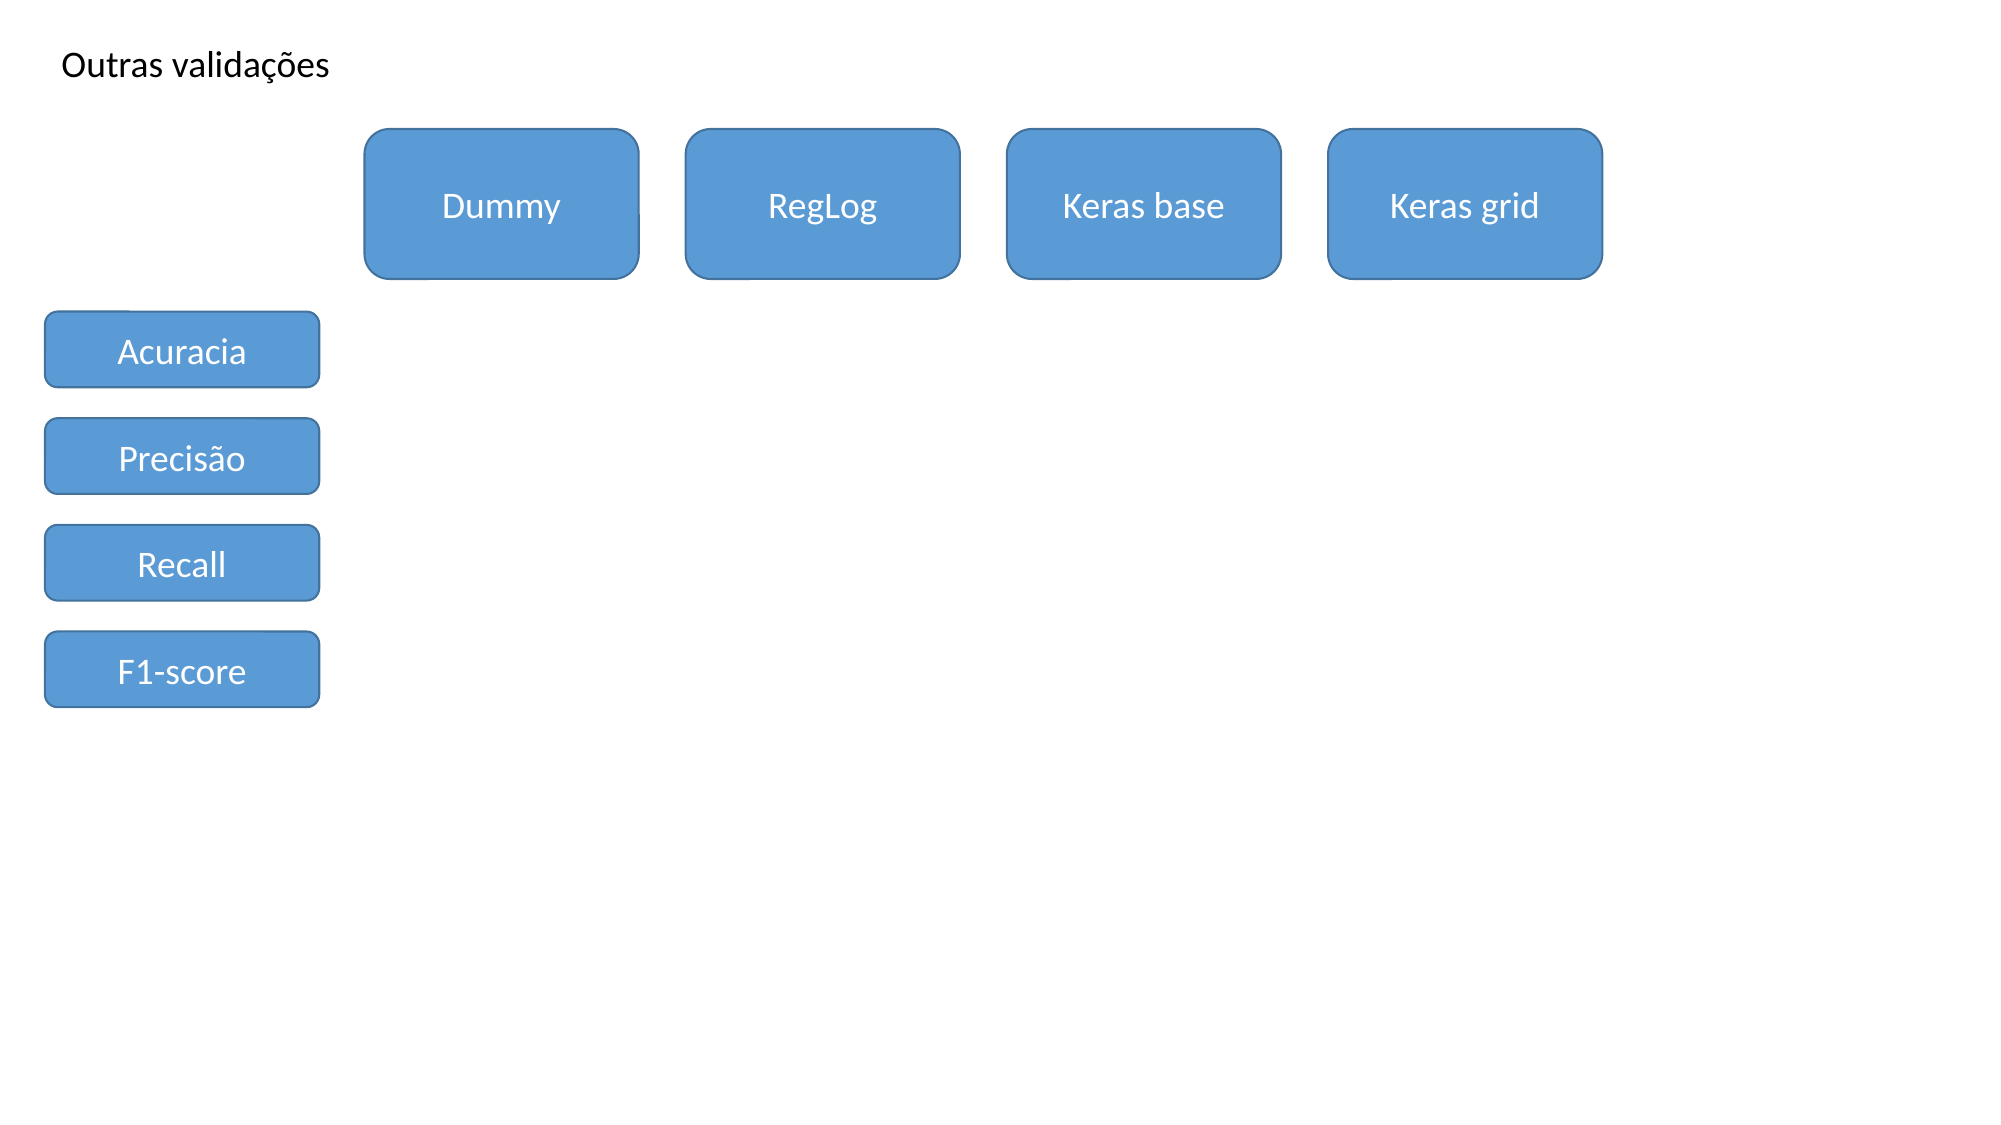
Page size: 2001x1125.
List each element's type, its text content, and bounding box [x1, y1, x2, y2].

text_box F1-score [43, 630, 321, 709]
text_box RegLog [684, 127, 961, 281]
text_box Recall [43, 523, 321, 602]
text_box Keras grid [1327, 127, 1604, 281]
text_box Precisão [43, 417, 321, 495]
text_box Keras base [1005, 127, 1283, 281]
text_box Acuracia [43, 310, 321, 389]
text_box Dummy [363, 127, 640, 281]
text_box Outras validações [46, 32, 345, 92]
